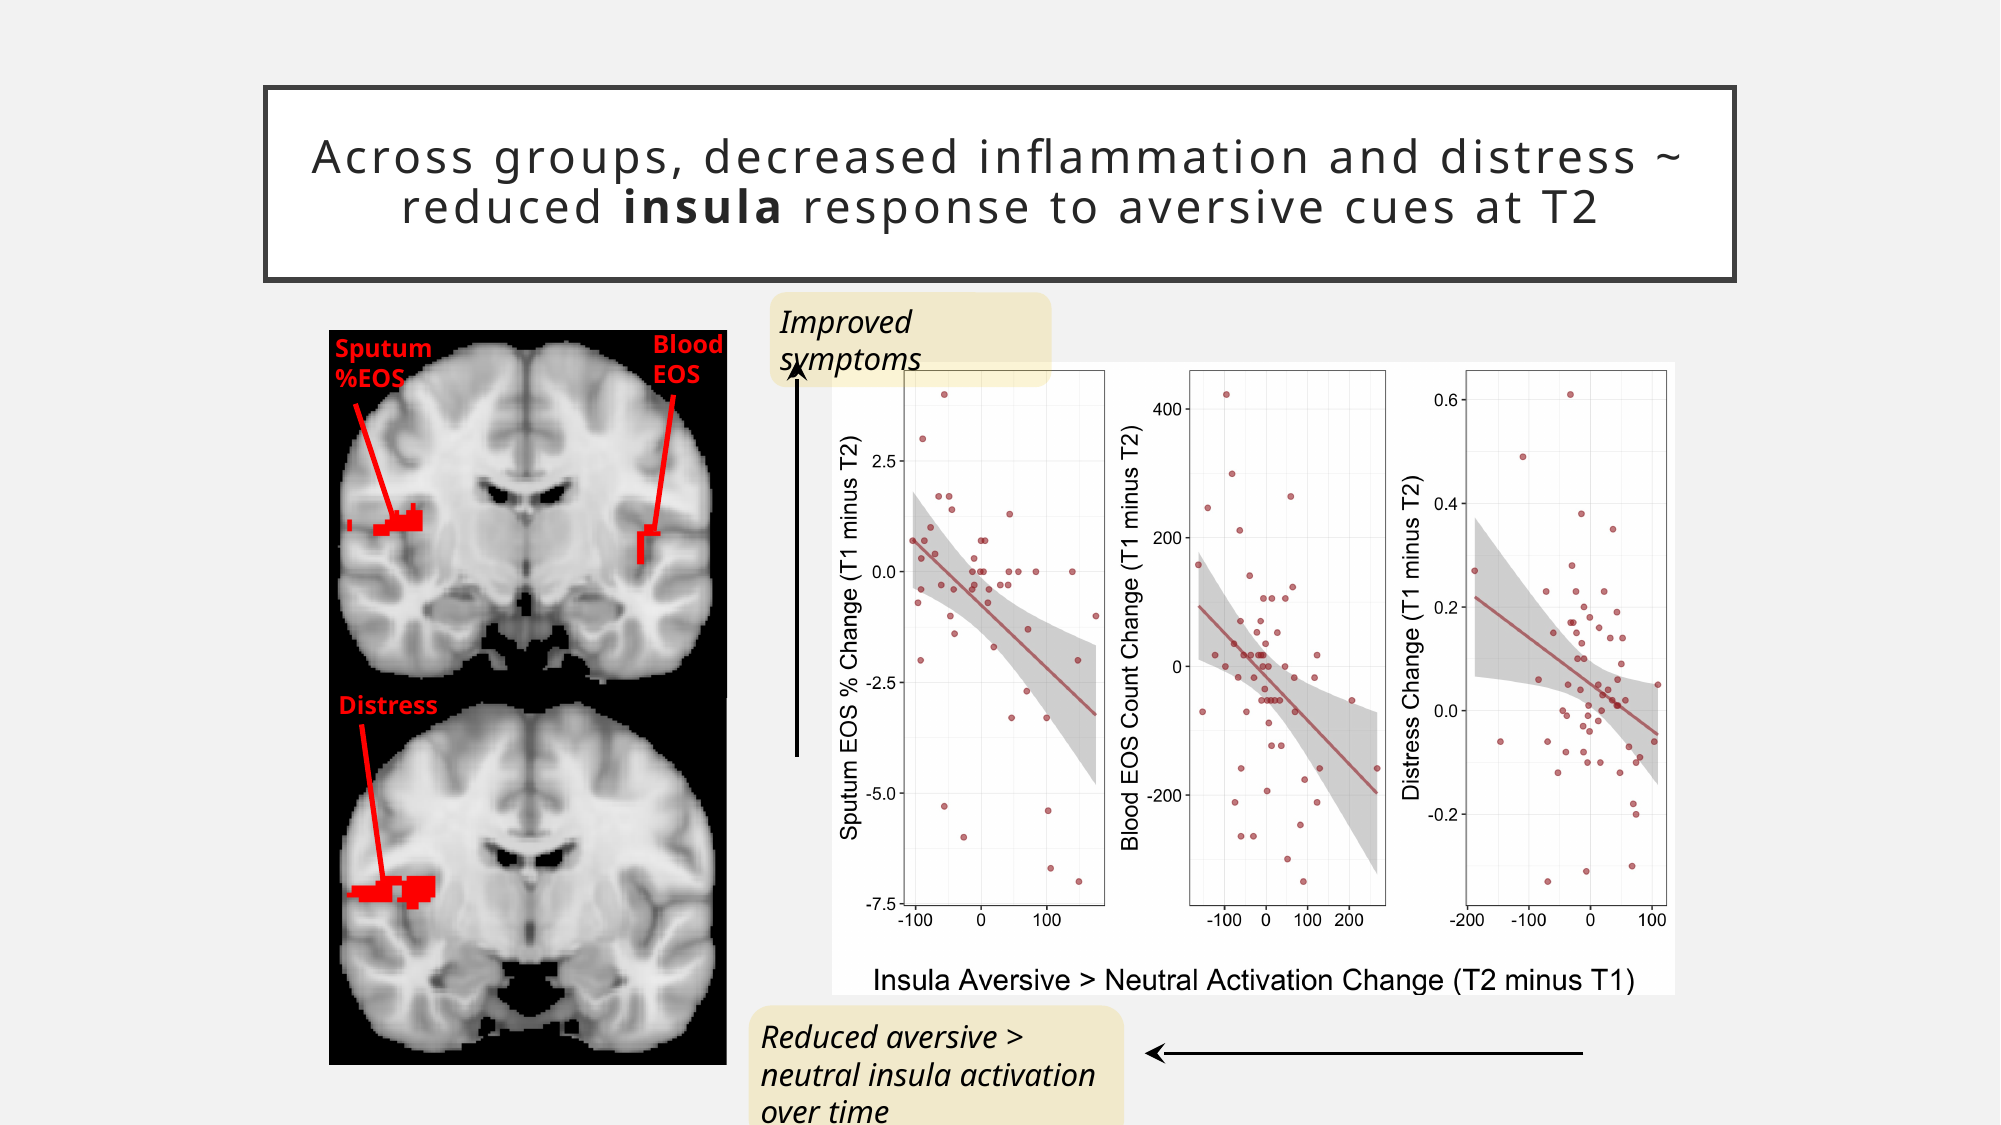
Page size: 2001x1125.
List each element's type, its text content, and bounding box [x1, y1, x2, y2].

picture [832, 362, 1675, 995]
text_box Blood EOS [637, 321, 746, 397]
text_box Across groups, decreased inflammation and distress ~ reduced insula response to aversive cues at T2 [265, 87, 1735, 280]
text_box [654, 394, 674, 531]
picture [329, 329, 728, 1066]
text_box Improved symptoms [769, 292, 1052, 388]
text_box Reduced aversive > neutral insula activation over time [748, 1005, 1125, 1125]
text_box Sputum %EOS [320, 325, 455, 401]
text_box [355, 403, 395, 522]
text_box Distress [323, 682, 329, 728]
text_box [361, 724, 384, 883]
